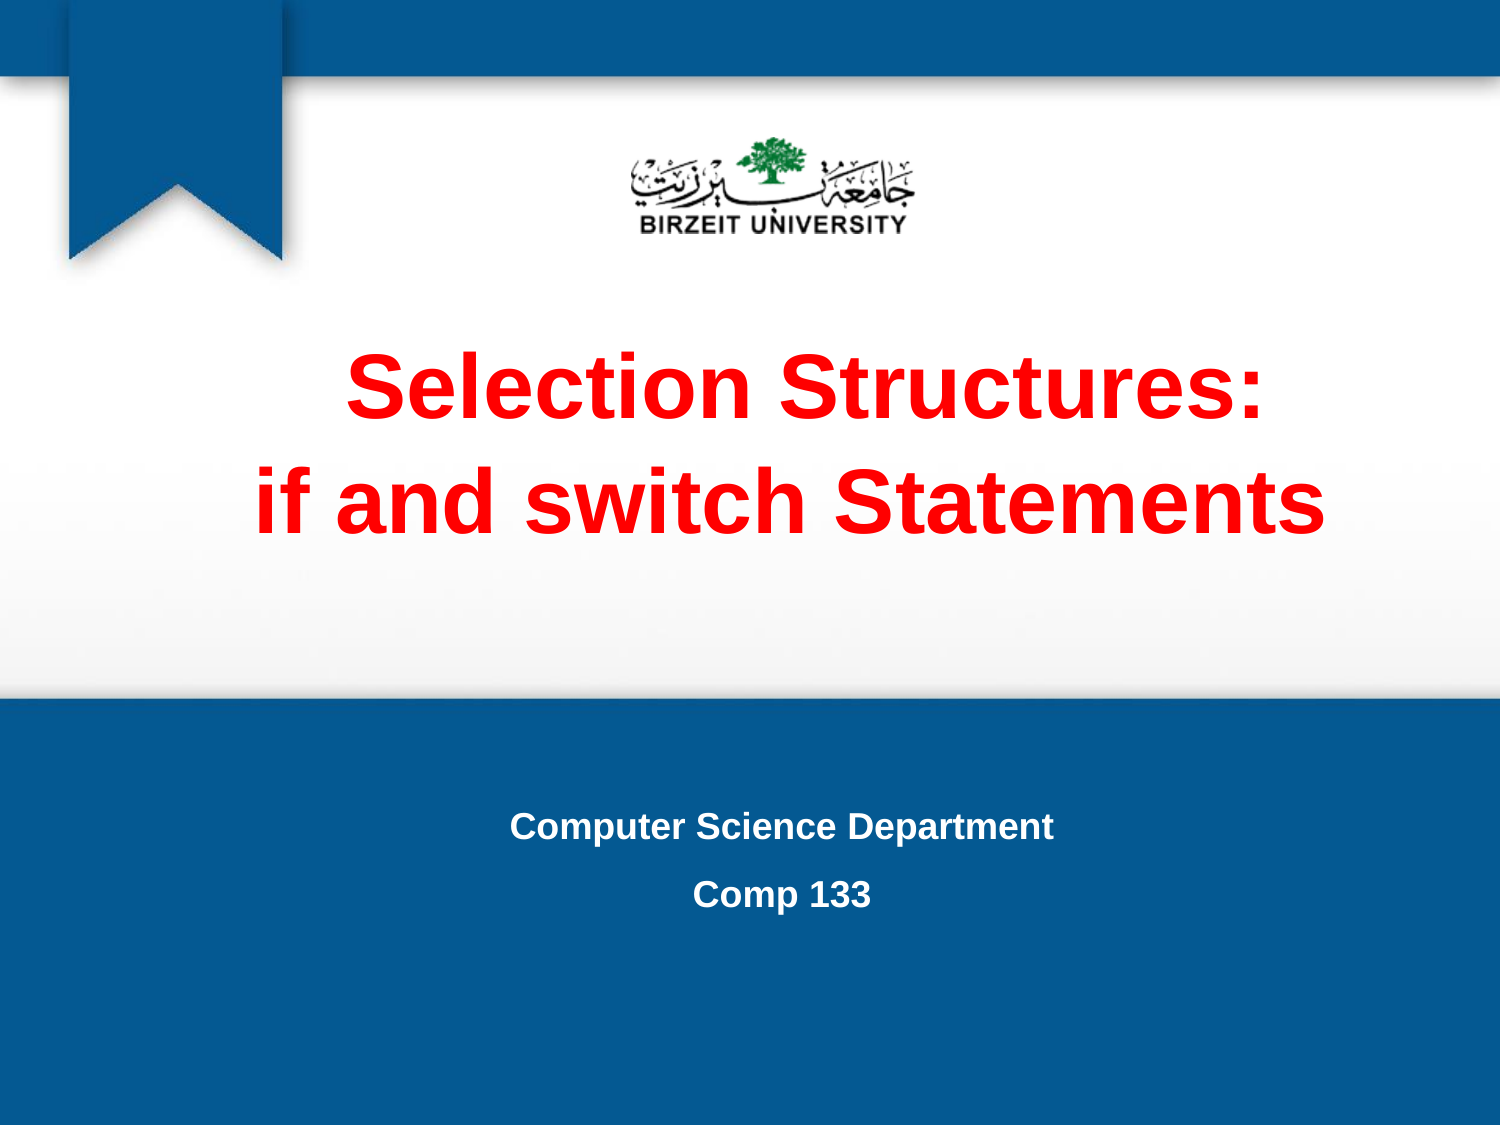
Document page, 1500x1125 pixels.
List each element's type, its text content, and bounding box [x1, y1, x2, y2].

text_box [0, 0, 1500, 1125]
text_box Computer Science Department Comp 133 [506, 777, 1058, 915]
text_box [631, 137, 916, 234]
title Selection Structures: if and switch Statements [251, 319, 1332, 552]
